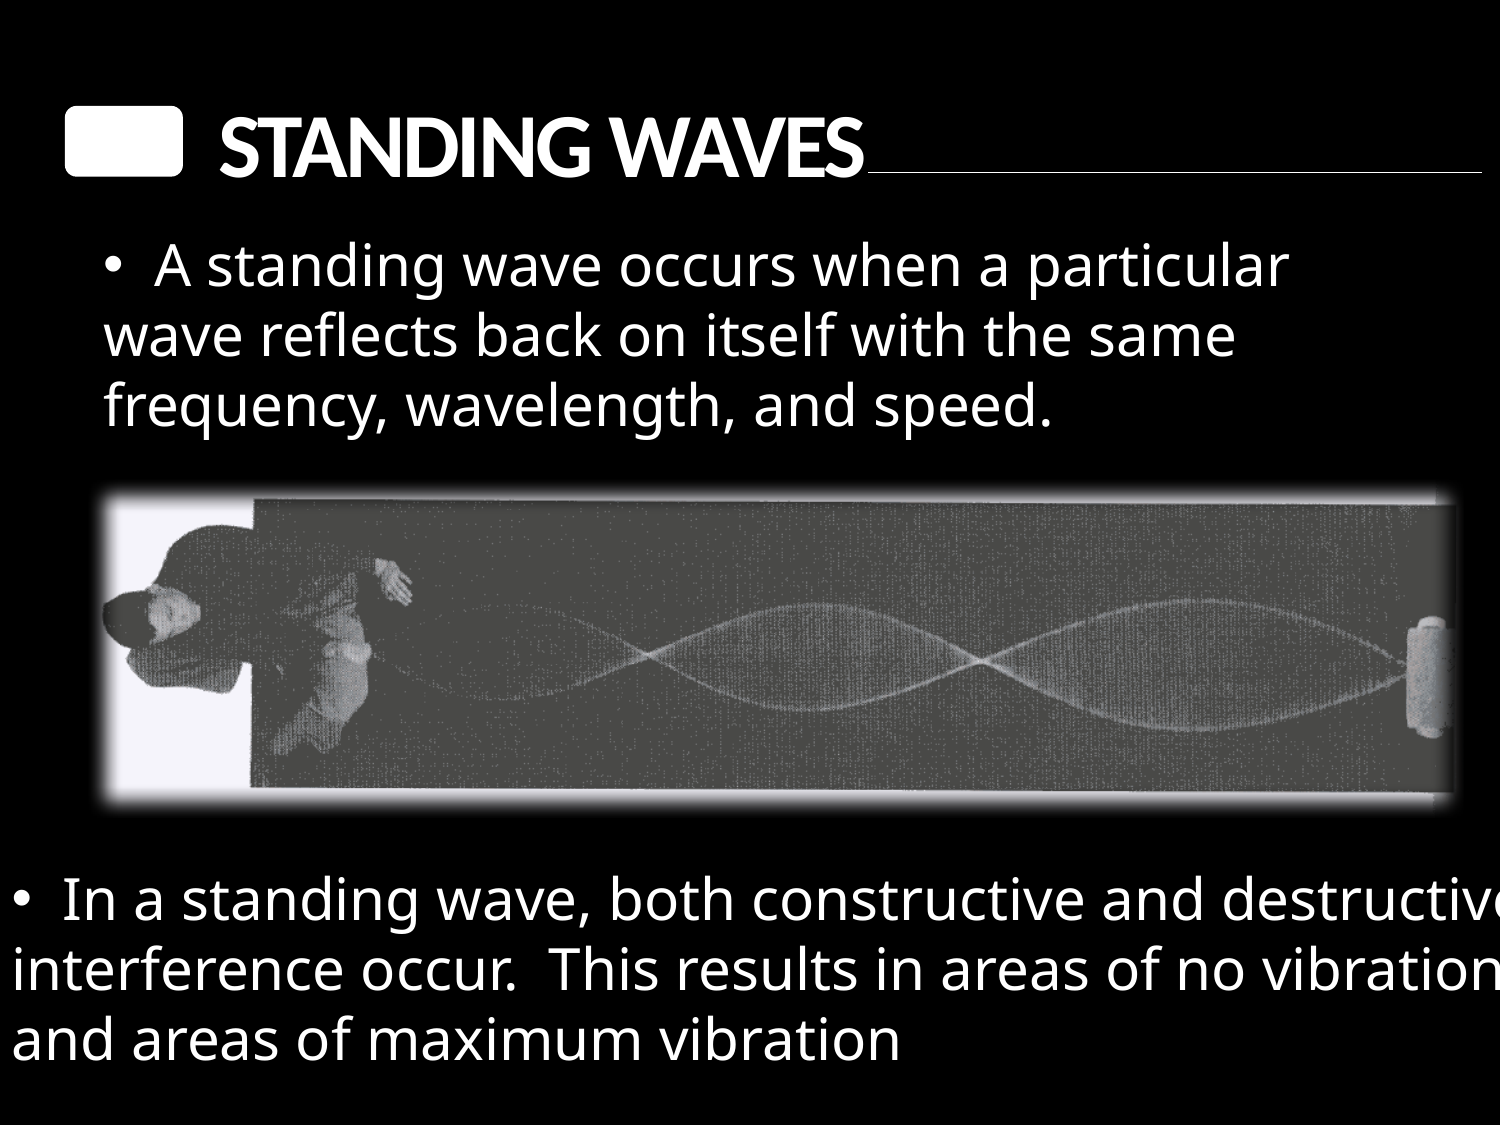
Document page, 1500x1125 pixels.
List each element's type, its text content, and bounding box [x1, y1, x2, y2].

picture [88, 479, 1464, 819]
text_box A standing wave occurs when a particular wave reflects back on itself with the same frequency, wavelength, and speed. [88, 221, 1424, 446]
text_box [64, 77, 1495, 205]
text_box In a standing wave, both constructive and destructive interference occur. This results in areas of no vibration and areas of maximum vibration [0, 854, 1500, 1080]
